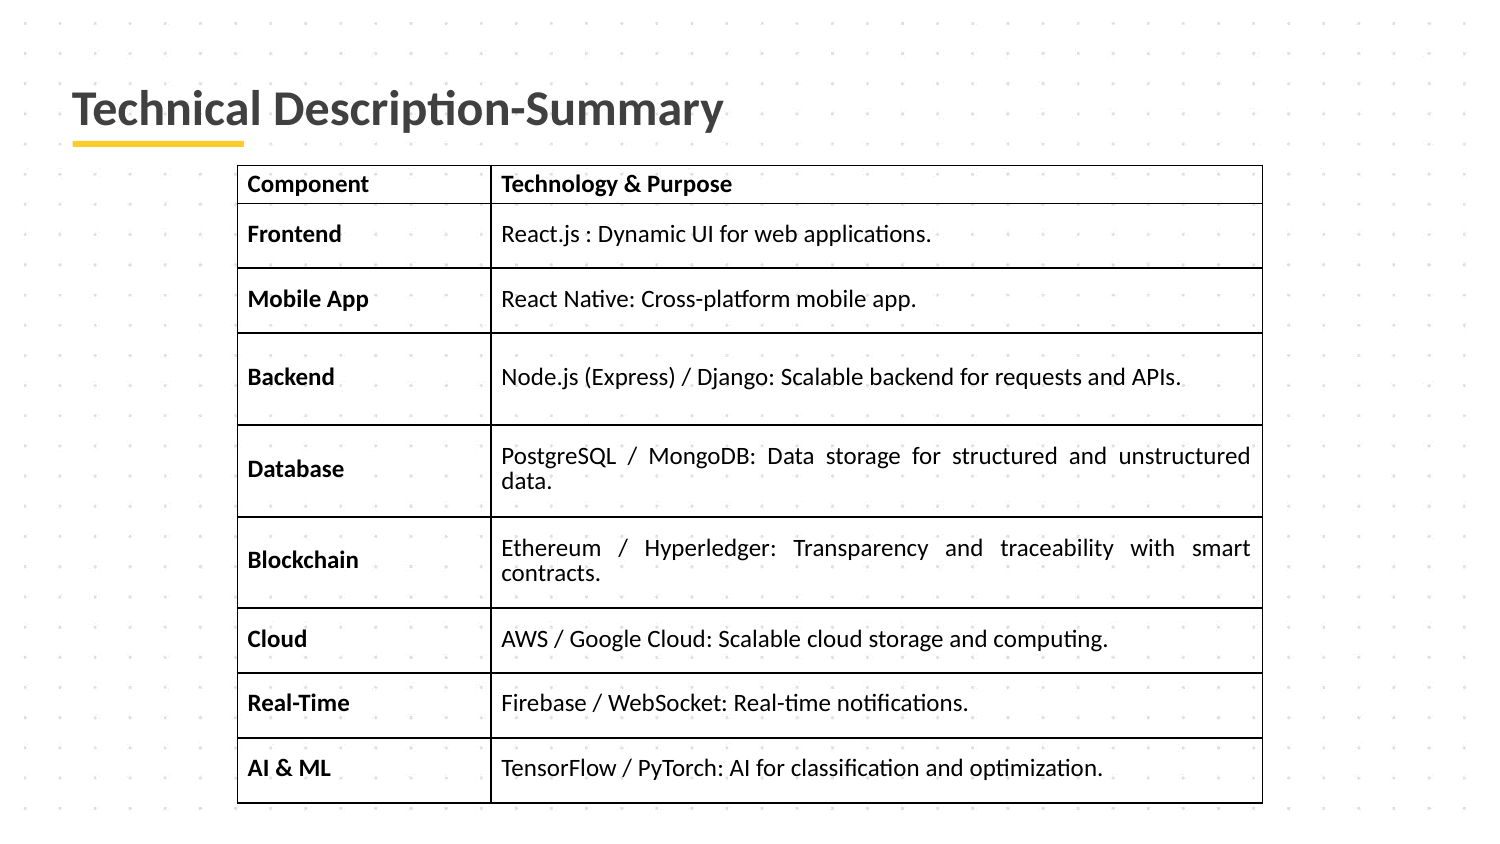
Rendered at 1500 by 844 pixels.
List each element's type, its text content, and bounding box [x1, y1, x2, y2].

table_header Technology & Purpose [492, 166, 1262, 203]
table_cell Frontend [238, 204, 490, 267]
table_cell Node.js (Express) / Django: Scalable backend for requests and APIs. [492, 334, 1262, 424]
table_header Component [238, 166, 490, 203]
table_cell React Native: Cross-platform mobile app. [492, 269, 1262, 332]
table_cell PostgreSQL / MongoDB: Data storage for structured and unstructured data. [492, 426, 1262, 516]
table_cell AWS / Google Cloud: Scalable cloud storage and computing. [492, 609, 1262, 672]
title Technical Description-Summary [57, 0, 1458, 145]
table_cell AI & ML [238, 739, 490, 802]
table_cell Blockchain [238, 518, 490, 607]
table_cell Backend [238, 334, 490, 424]
table_cell Ethereum / Hyperledger: Transparency and traceability with smart contracts. [492, 518, 1262, 607]
table_cell TensorFlow / PyTorch: AI for classification and optimization. [492, 739, 1262, 802]
table_cell React.js : Dynamic UI for web applications. [492, 204, 1262, 267]
table_cell Database [238, 426, 490, 516]
picture [7, 6, 1493, 838]
table_cell Cloud [238, 609, 490, 672]
table_cell Firebase / WebSocket: Real-time notifications. [492, 674, 1262, 737]
text_box [1170, 68, 1201, 174]
table_cell Real-Time [238, 674, 490, 737]
table_cell Mobile App [238, 269, 490, 332]
